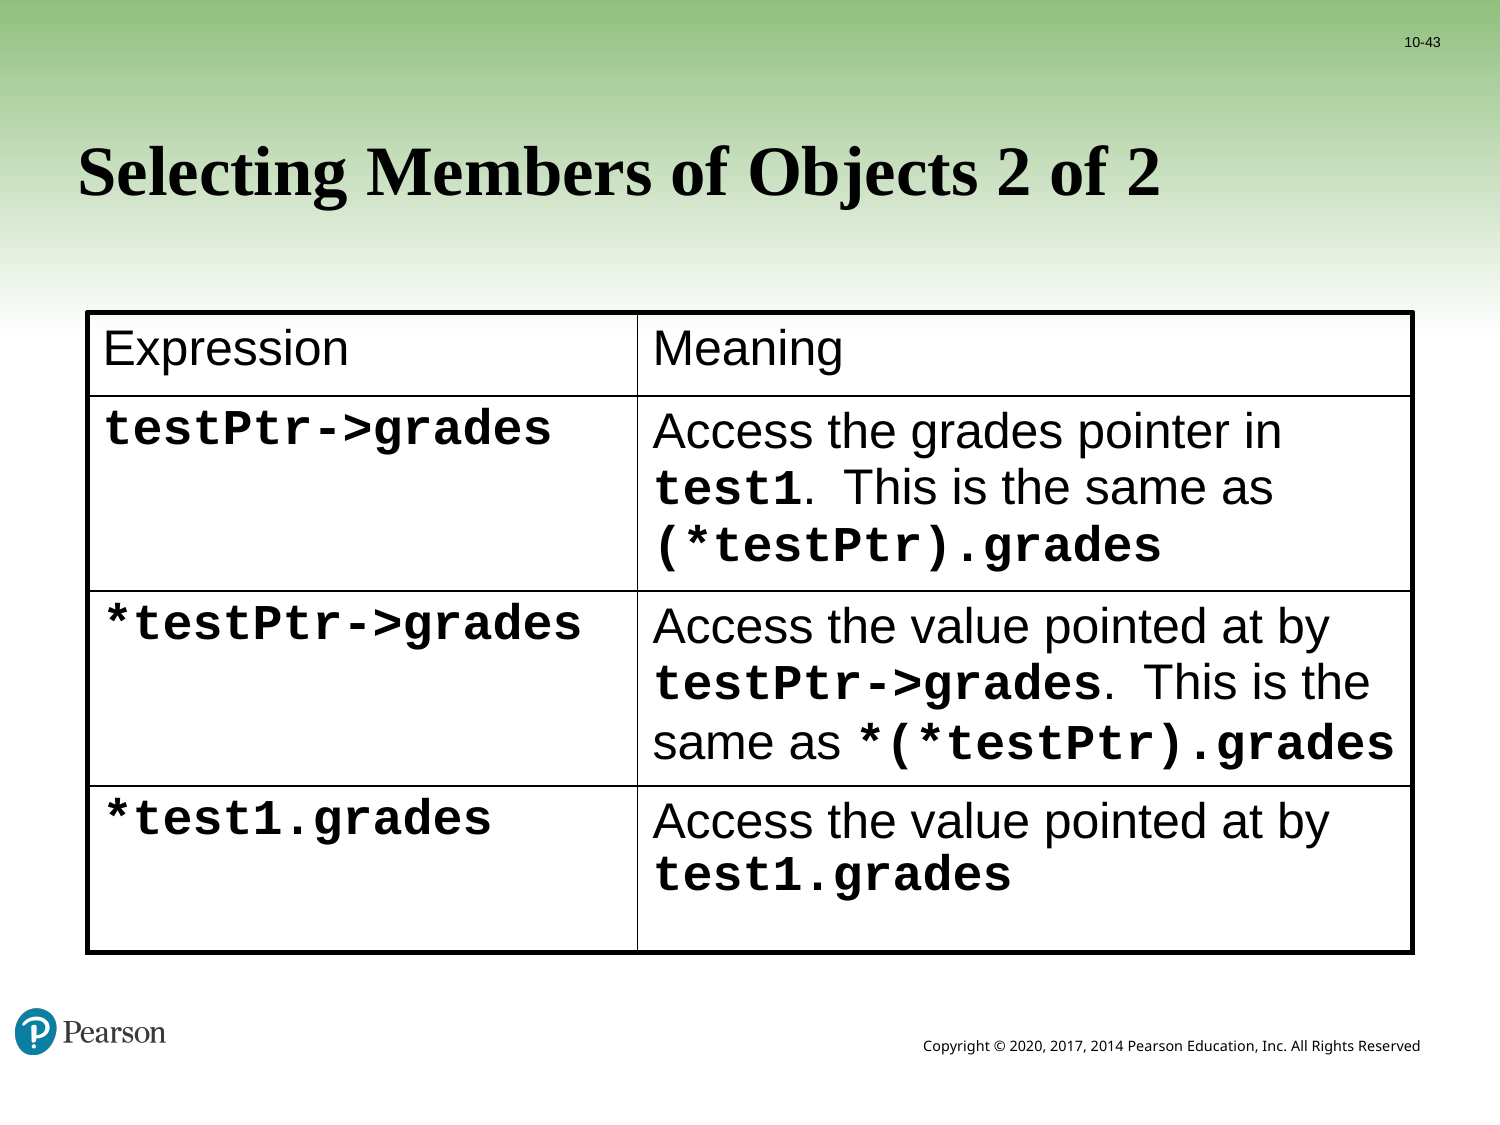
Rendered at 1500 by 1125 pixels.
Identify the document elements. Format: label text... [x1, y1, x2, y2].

table_cell Access the value pointed at by test1.grades [638, 787, 1410, 950]
picture [41, 1008, 166, 1055]
table_header Meaning [638, 315, 1410, 395]
picture [23, 1017, 49, 1042]
table_cell testPtr->grades [90, 397, 637, 590]
slide_number 10-43 [1389, 18, 1480, 49]
table_cell *testPtr->grades [90, 592, 637, 785]
table_header Expression [90, 315, 637, 395]
picture [15, 1041, 26, 1055]
title Selecting Members of Objects 2 of 2 [62, 37, 1438, 225]
table_cell *test1.grades [90, 787, 637, 950]
table_cell Access the value pointed at by testPtr->grades. This is the same as *(*testPtr).grades [638, 592, 1410, 785]
picture [15, 1008, 30, 1024]
table_cell Access the grades pointer in test1. This is the same as (*testPtr).grades [638, 397, 1410, 590]
